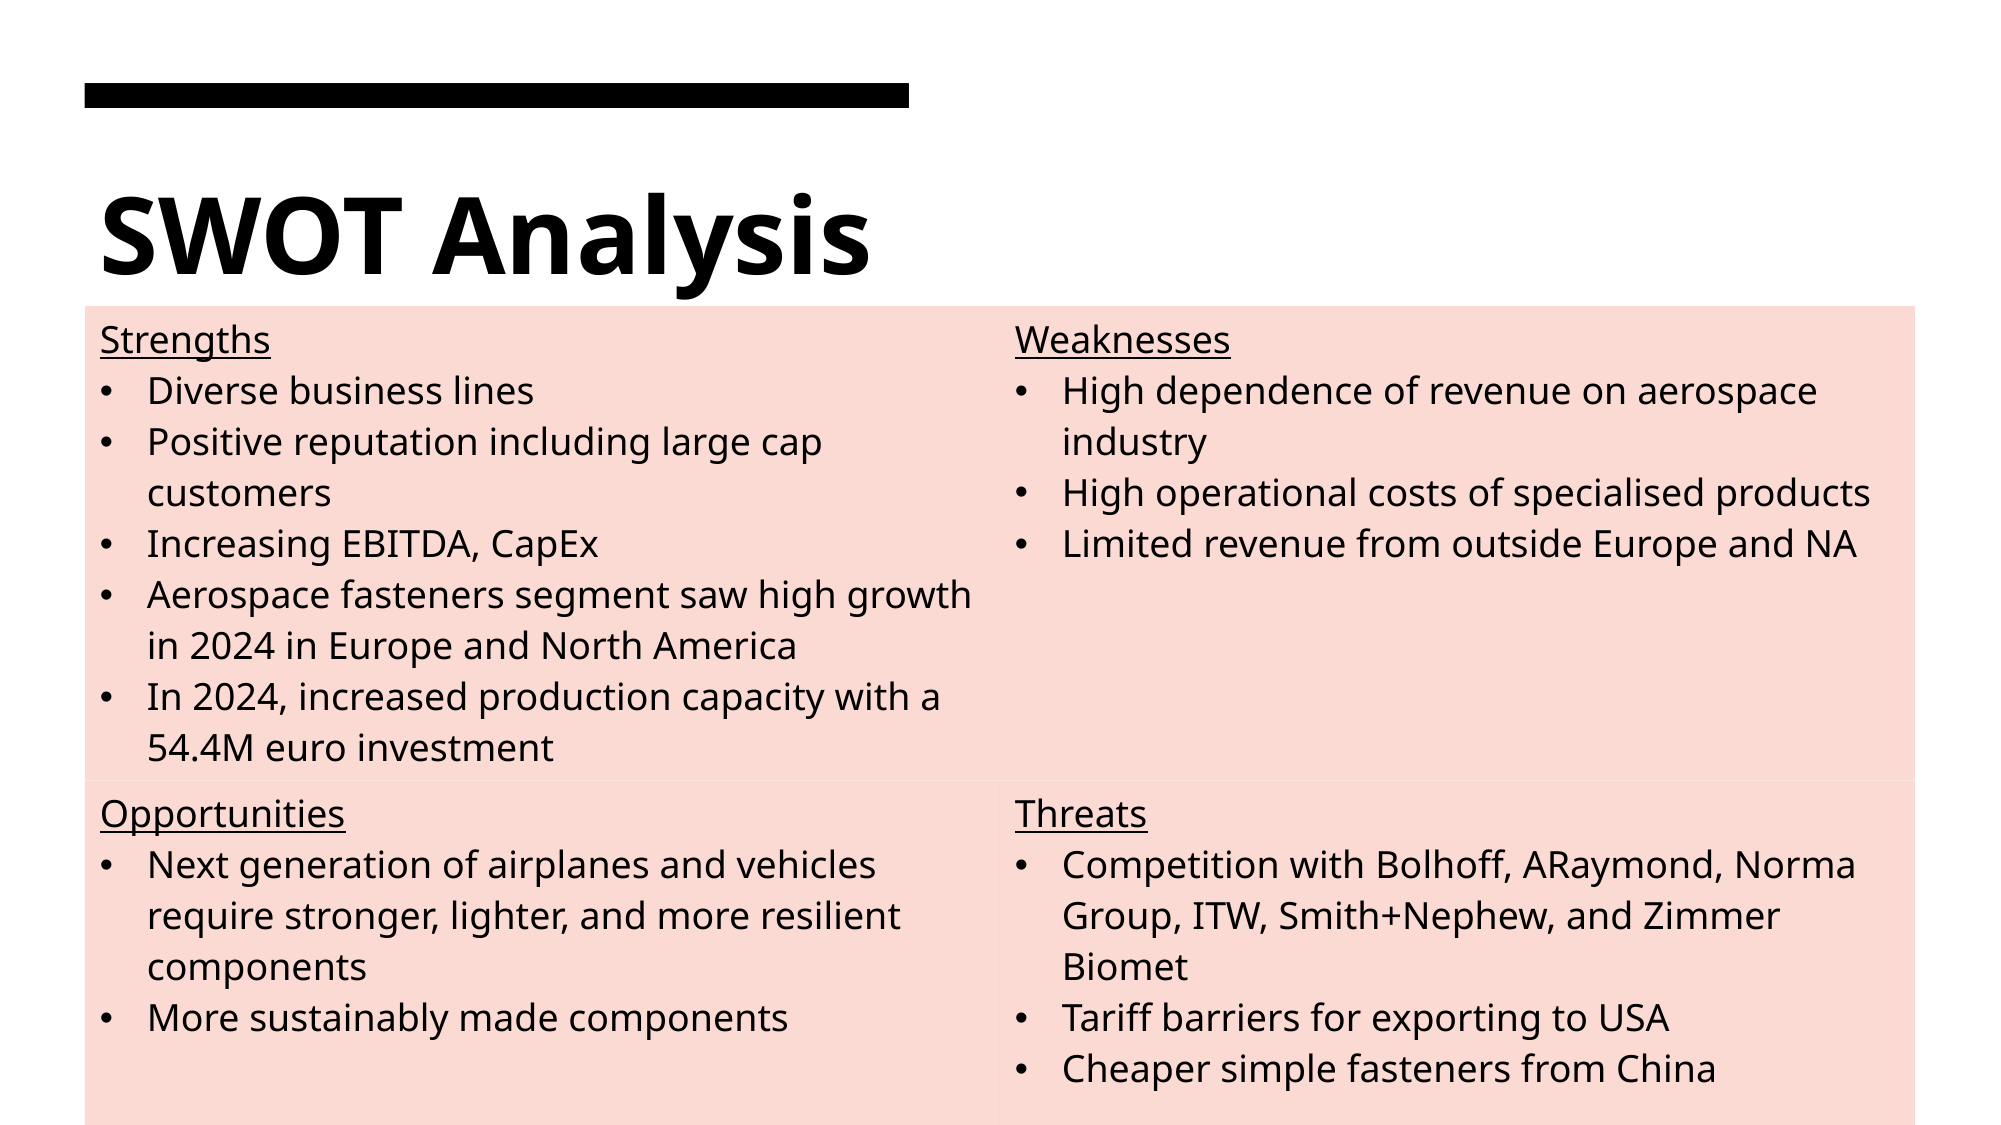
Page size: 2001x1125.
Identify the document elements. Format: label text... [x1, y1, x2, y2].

table_header Weaknesses High dependence of revenue on aerospace industry High operational costs of specialised products Limited revenue from outside Europe and NA [1000, 306, 1915, 780]
table_header Strengths Diverse business lines Positive reputation including large cap customers Increasing EBITDA, CapEx Aerospace fasteners segment saw high growth in 2024 in Europe and North America In 2024, increased production capacity with a 54.4M euro investment [85, 306, 1000, 780]
table_cell Opportunities Next generation of airplanes and vehicles require stronger, lighter, and more resilient components More sustainably made components [85, 780, 1000, 1125]
table_cell Threats Competition with Bolhoff, ARaymond, Norma Group, ITW, Smith+Nephew, and Zimmer Biomet Tariff barriers for exporting to USA Cheaper simple fasteners from China [1000, 780, 1915, 1125]
title SWOT Analysis [84, 160, 909, 306]
